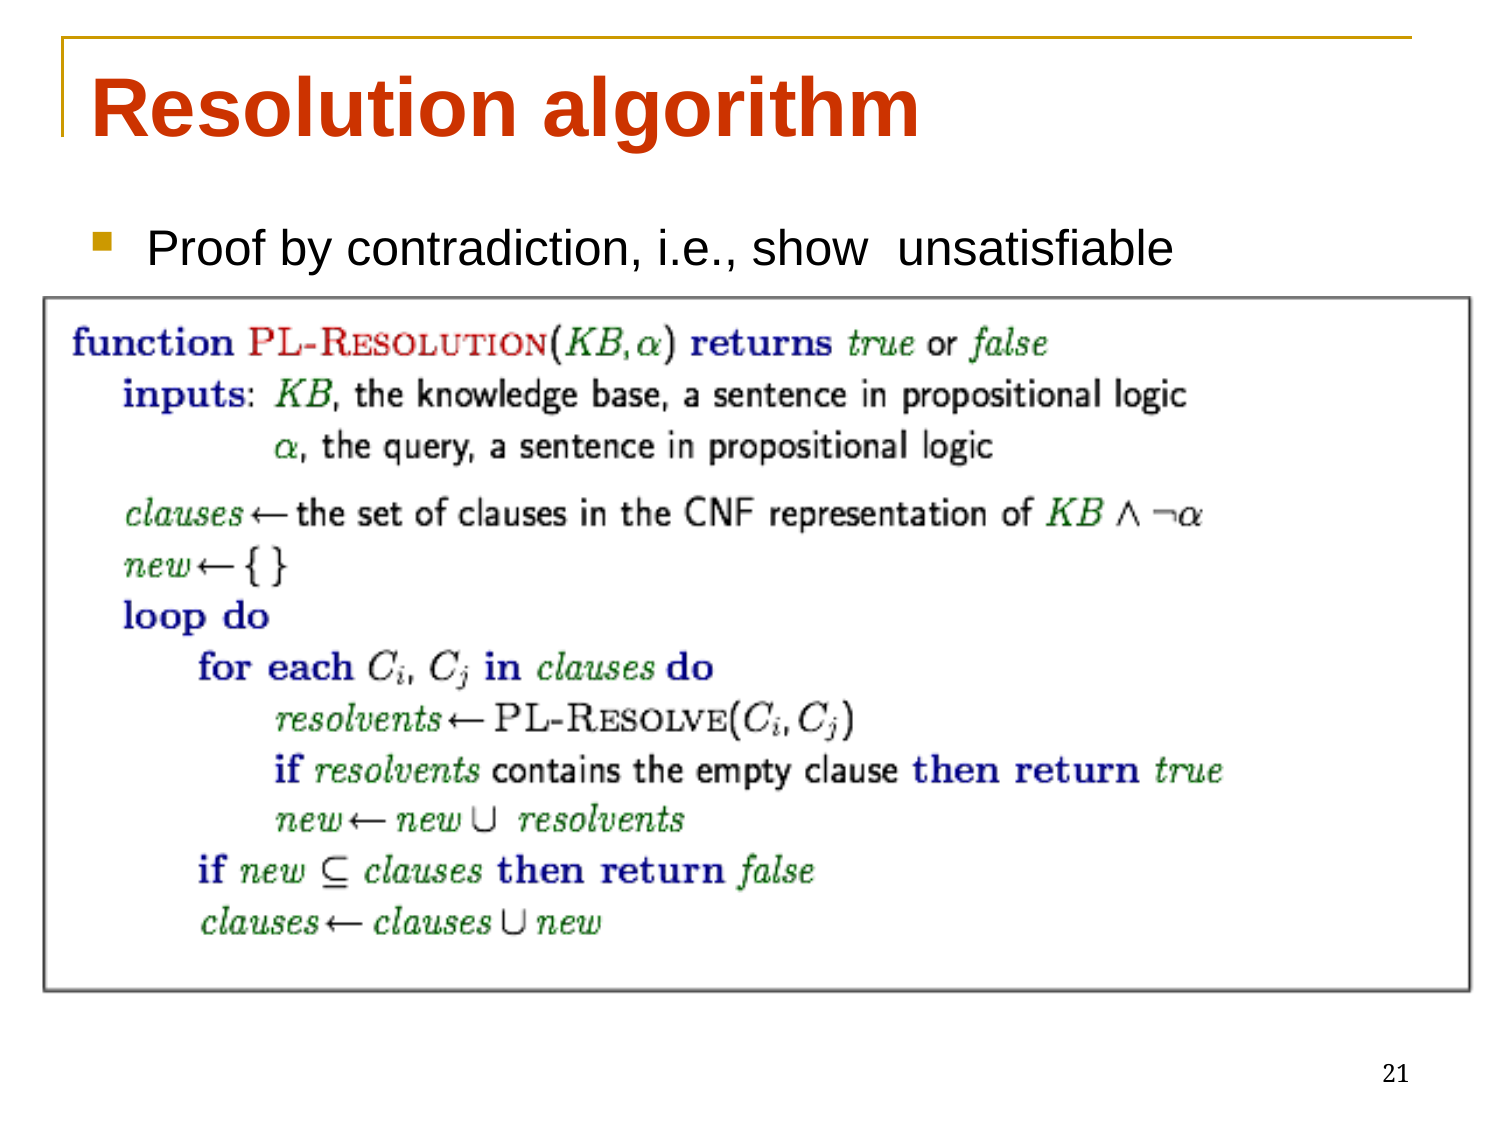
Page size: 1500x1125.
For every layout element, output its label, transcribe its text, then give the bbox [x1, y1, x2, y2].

picture [20, 295, 1480, 1006]
title Resolution algorithm [74, 45, 1426, 233]
slide_number 21 [1074, 1023, 1426, 1100]
